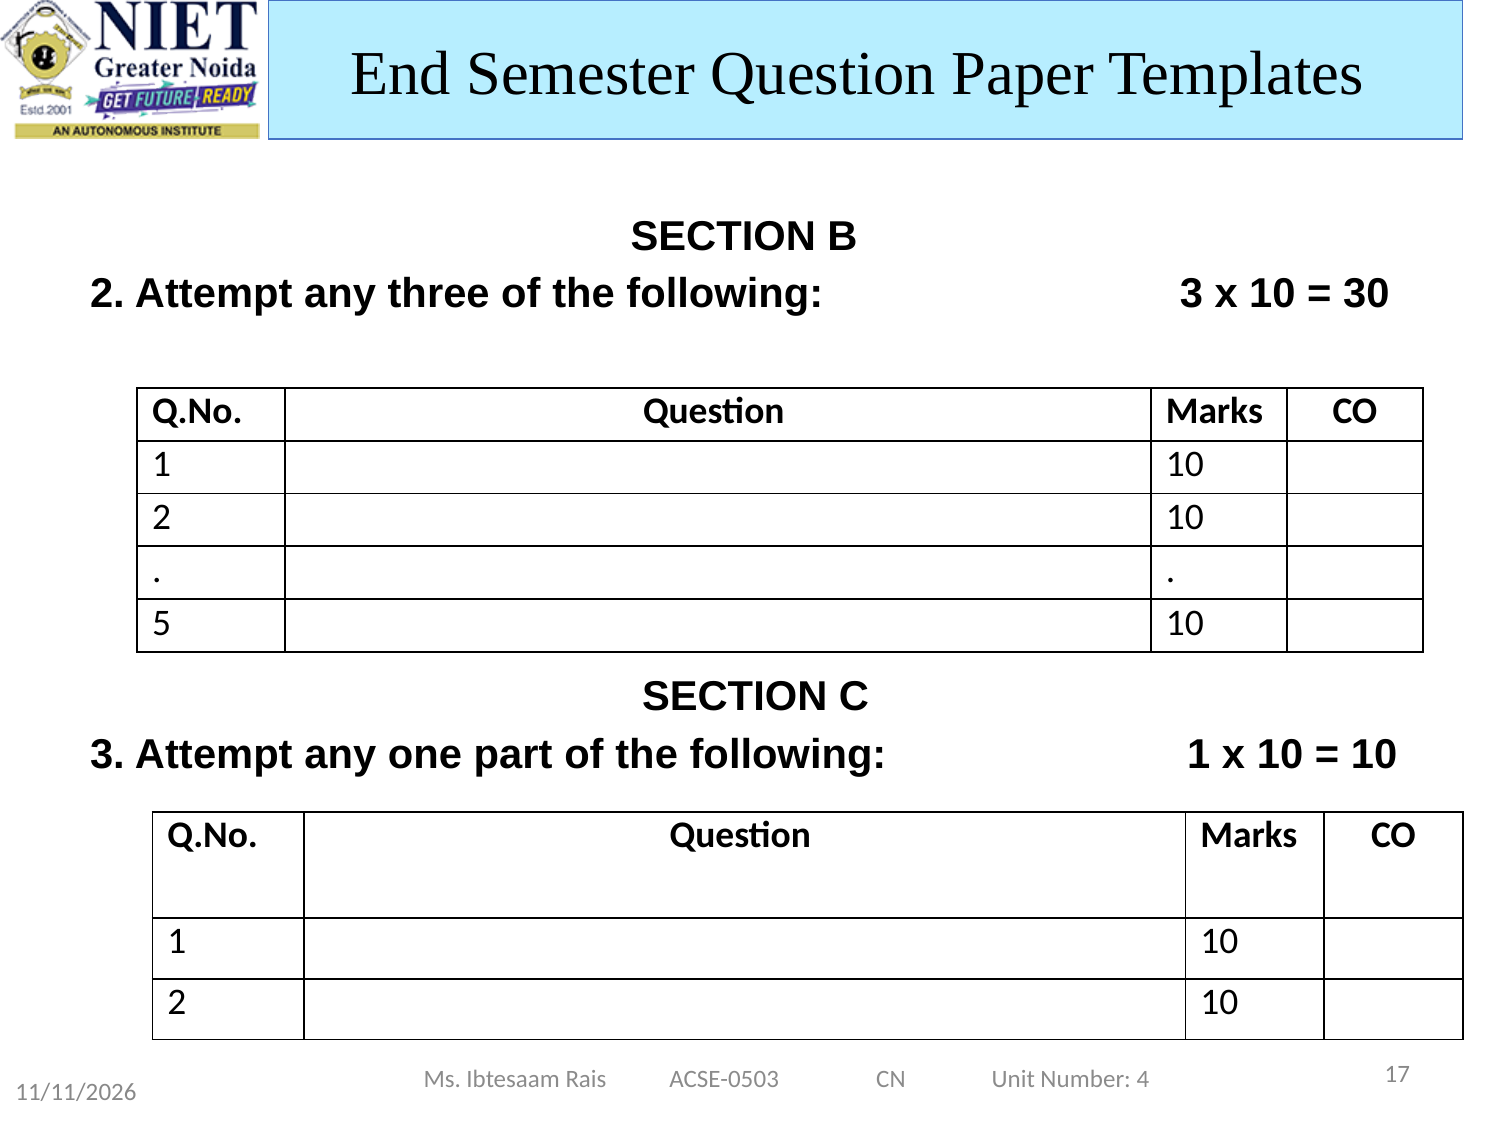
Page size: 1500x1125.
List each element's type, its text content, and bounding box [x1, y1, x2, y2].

table_cell [286, 442, 1150, 493]
list SECTION B 2. Attempt any three of the following: 3 x 10 = 30 SECTION C 3. Attempt any one part of the following: 1 x 10 = 10 [75, 201, 1425, 981]
table_cell 5 [138, 600, 284, 651]
table_header CO [1325, 813, 1462, 917]
table_cell 1 [138, 442, 284, 493]
table_cell [1288, 600, 1422, 651]
table_header Question [305, 813, 1185, 917]
table_header Q.No. [153, 813, 303, 917]
picture [0, 0, 260, 140]
text_box Ms. Ibtesaam Rais ACSE-0503 CN Unit Number: 4 [374, 1047, 1200, 1108]
table_cell . [138, 547, 284, 598]
table_cell 10 [1186, 919, 1323, 978]
table_header Marks [1152, 389, 1286, 440]
table_cell [1288, 494, 1422, 545]
table_cell [286, 600, 1150, 651]
table_cell 2 [153, 980, 303, 1039]
table_cell 1 [153, 919, 303, 978]
text_box [735, 0, 765, 98]
table_cell 10 [1152, 494, 1286, 545]
table_header Q.No. [138, 389, 284, 440]
table_cell 2 [138, 494, 284, 545]
table_cell [1288, 547, 1422, 598]
table_cell [305, 919, 1185, 978]
table_header Marks [1186, 813, 1323, 917]
table_cell [286, 547, 1150, 598]
table_cell 10 [1152, 442, 1286, 493]
table_header CO [1288, 389, 1422, 440]
table_cell [1325, 919, 1462, 978]
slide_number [0, 1060, 203, 1121]
text_box End Semester Question Paper Templates [268, 0, 1463, 140]
table_cell [1325, 980, 1462, 1039]
table_cell . [1152, 547, 1286, 598]
table_cell 10 [1186, 980, 1323, 1039]
table_cell [286, 494, 1150, 545]
table_header Question [286, 389, 1150, 440]
table_cell 10 [1152, 600, 1286, 651]
table_cell [1288, 442, 1422, 493]
table_cell [305, 980, 1185, 1039]
slide_number 17 [1074, 1042, 1425, 1103]
